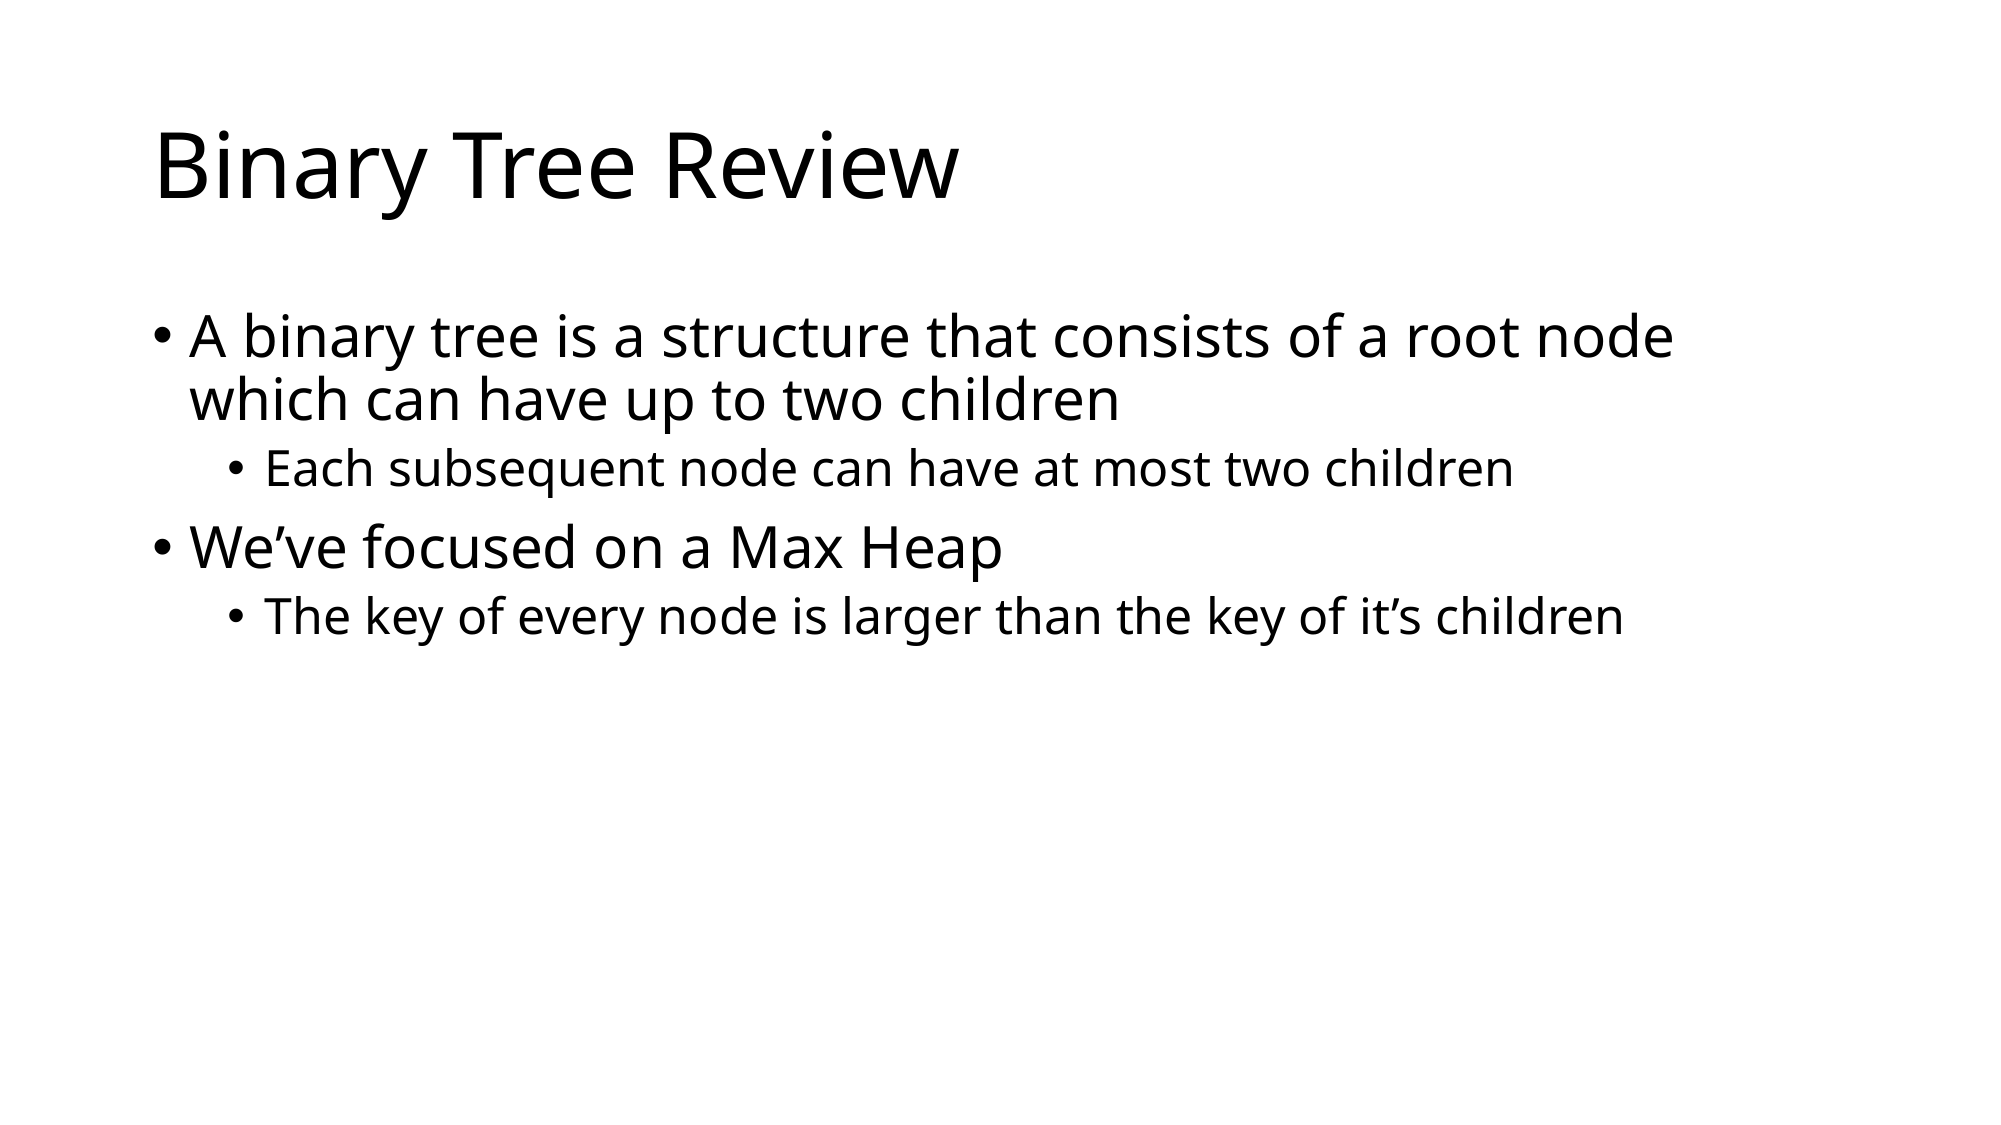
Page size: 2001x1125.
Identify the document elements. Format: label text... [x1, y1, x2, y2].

list A binary tree is a structure that consists of a root node which can have up to two children Each subsequent node can have at most two children We’ve focused on a Max Heap The key of every node is larger than the key of it’s children [137, 299, 1863, 1014]
title Binary Tree Review [137, 59, 1863, 278]
